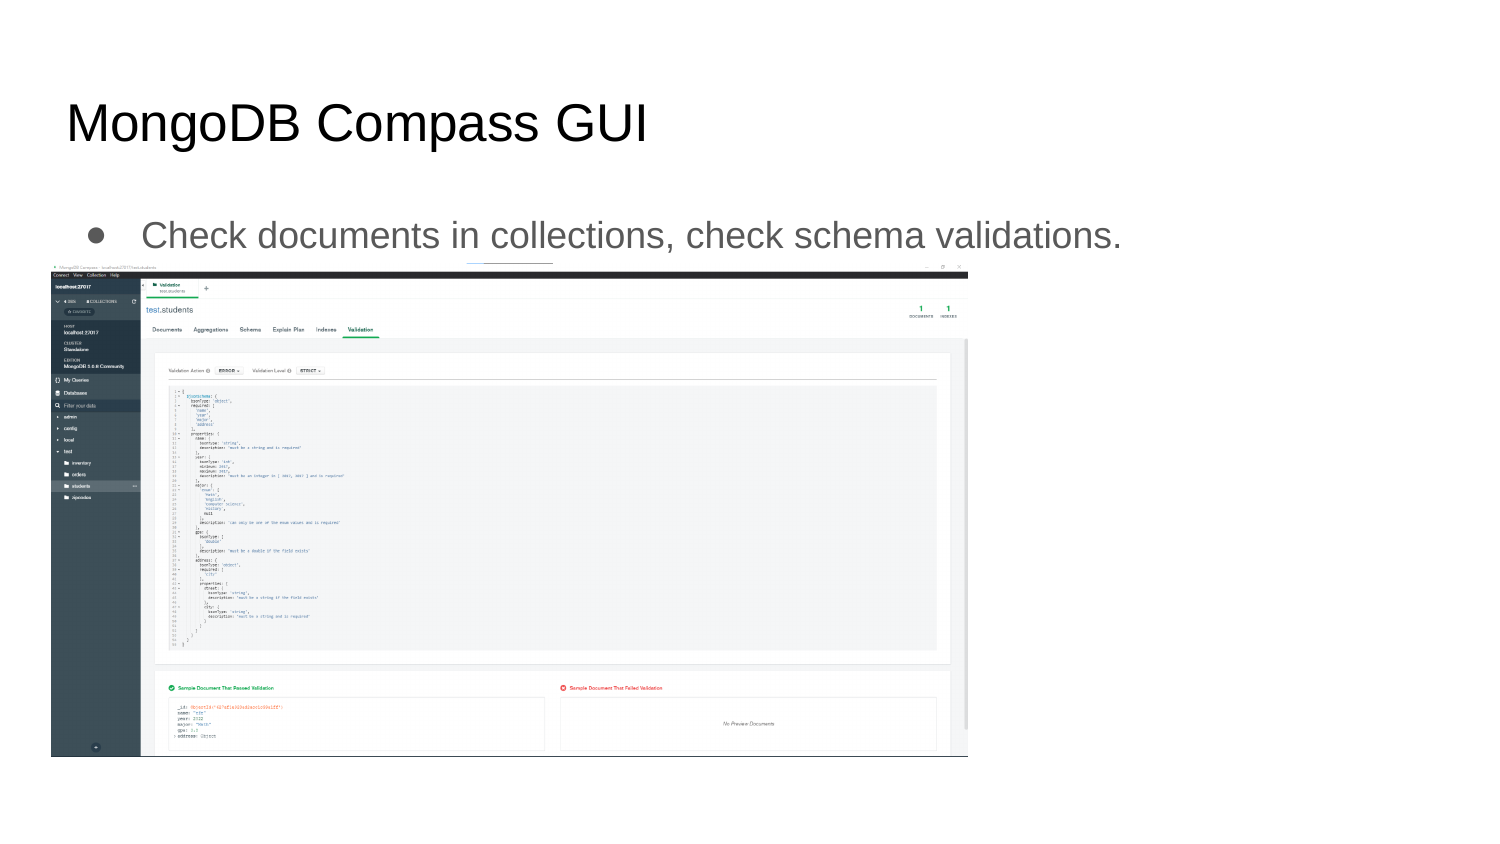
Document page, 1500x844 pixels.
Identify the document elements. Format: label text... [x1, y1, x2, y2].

title MongoDB Compass GUI [51, 72, 1449, 167]
picture [50, 263, 968, 757]
list Check documents in collections, check schema validations. [51, 189, 1449, 750]
